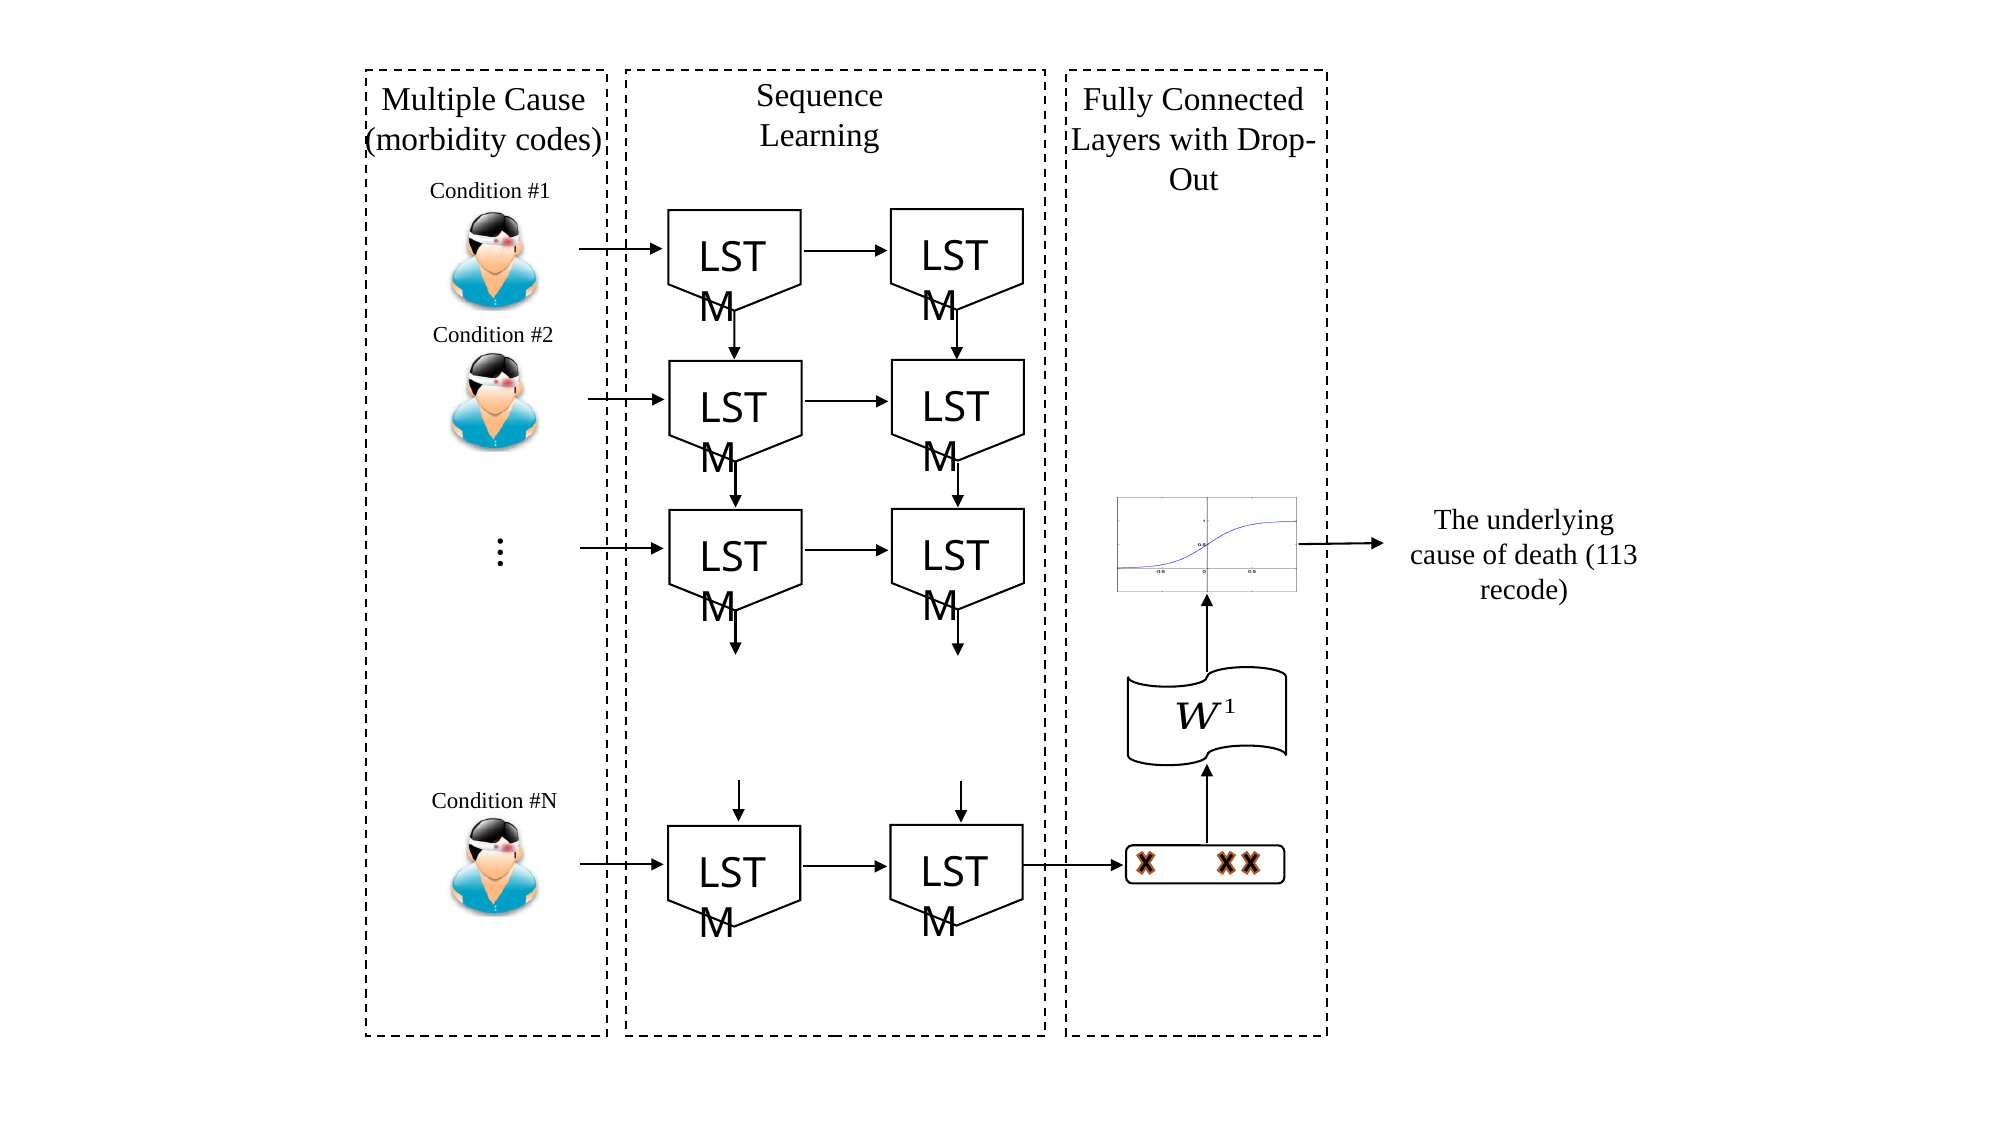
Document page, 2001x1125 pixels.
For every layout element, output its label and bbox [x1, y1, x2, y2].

text_box [345, 66, 1663, 1037]
